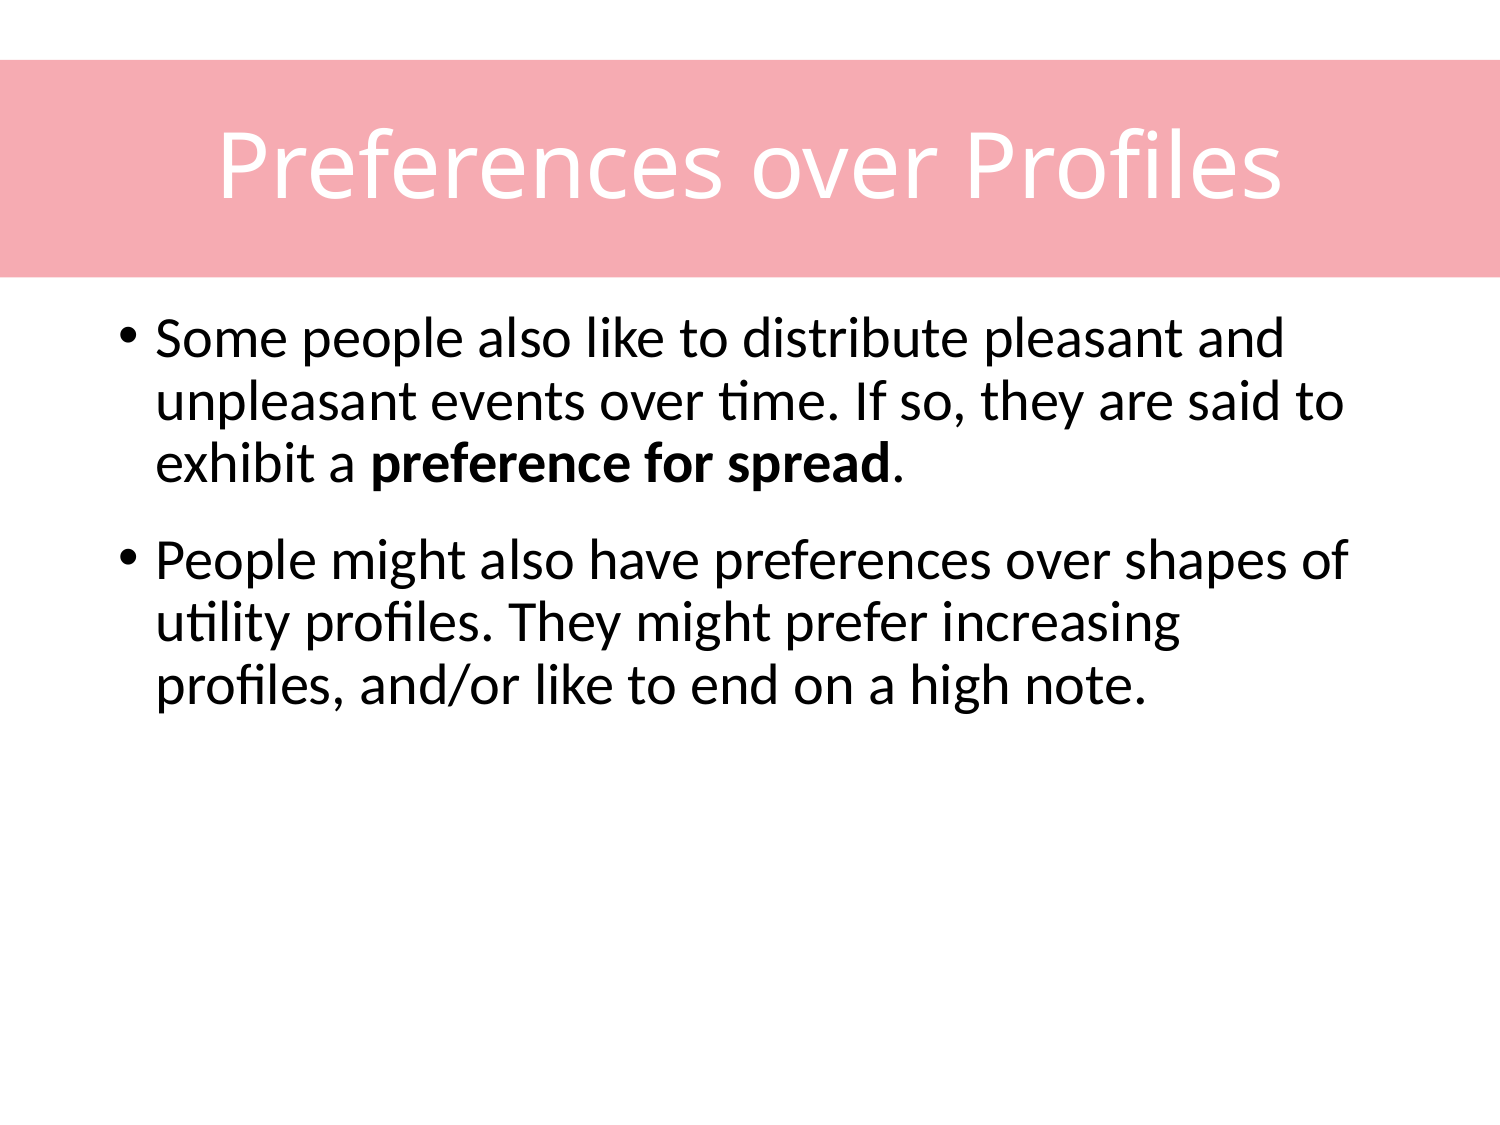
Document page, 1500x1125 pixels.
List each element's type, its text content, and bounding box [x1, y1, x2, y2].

list Some people also like to distribute pleasant and unpleasant events over time. If so, they are said to exhibit a preference for spread. People might also have preferences over shapes of utility profiles. They might prefer increasing profiles, and/or like to end on a high note. [103, 299, 1397, 1014]
title Preferences over Profiles [0, 59, 1500, 278]
